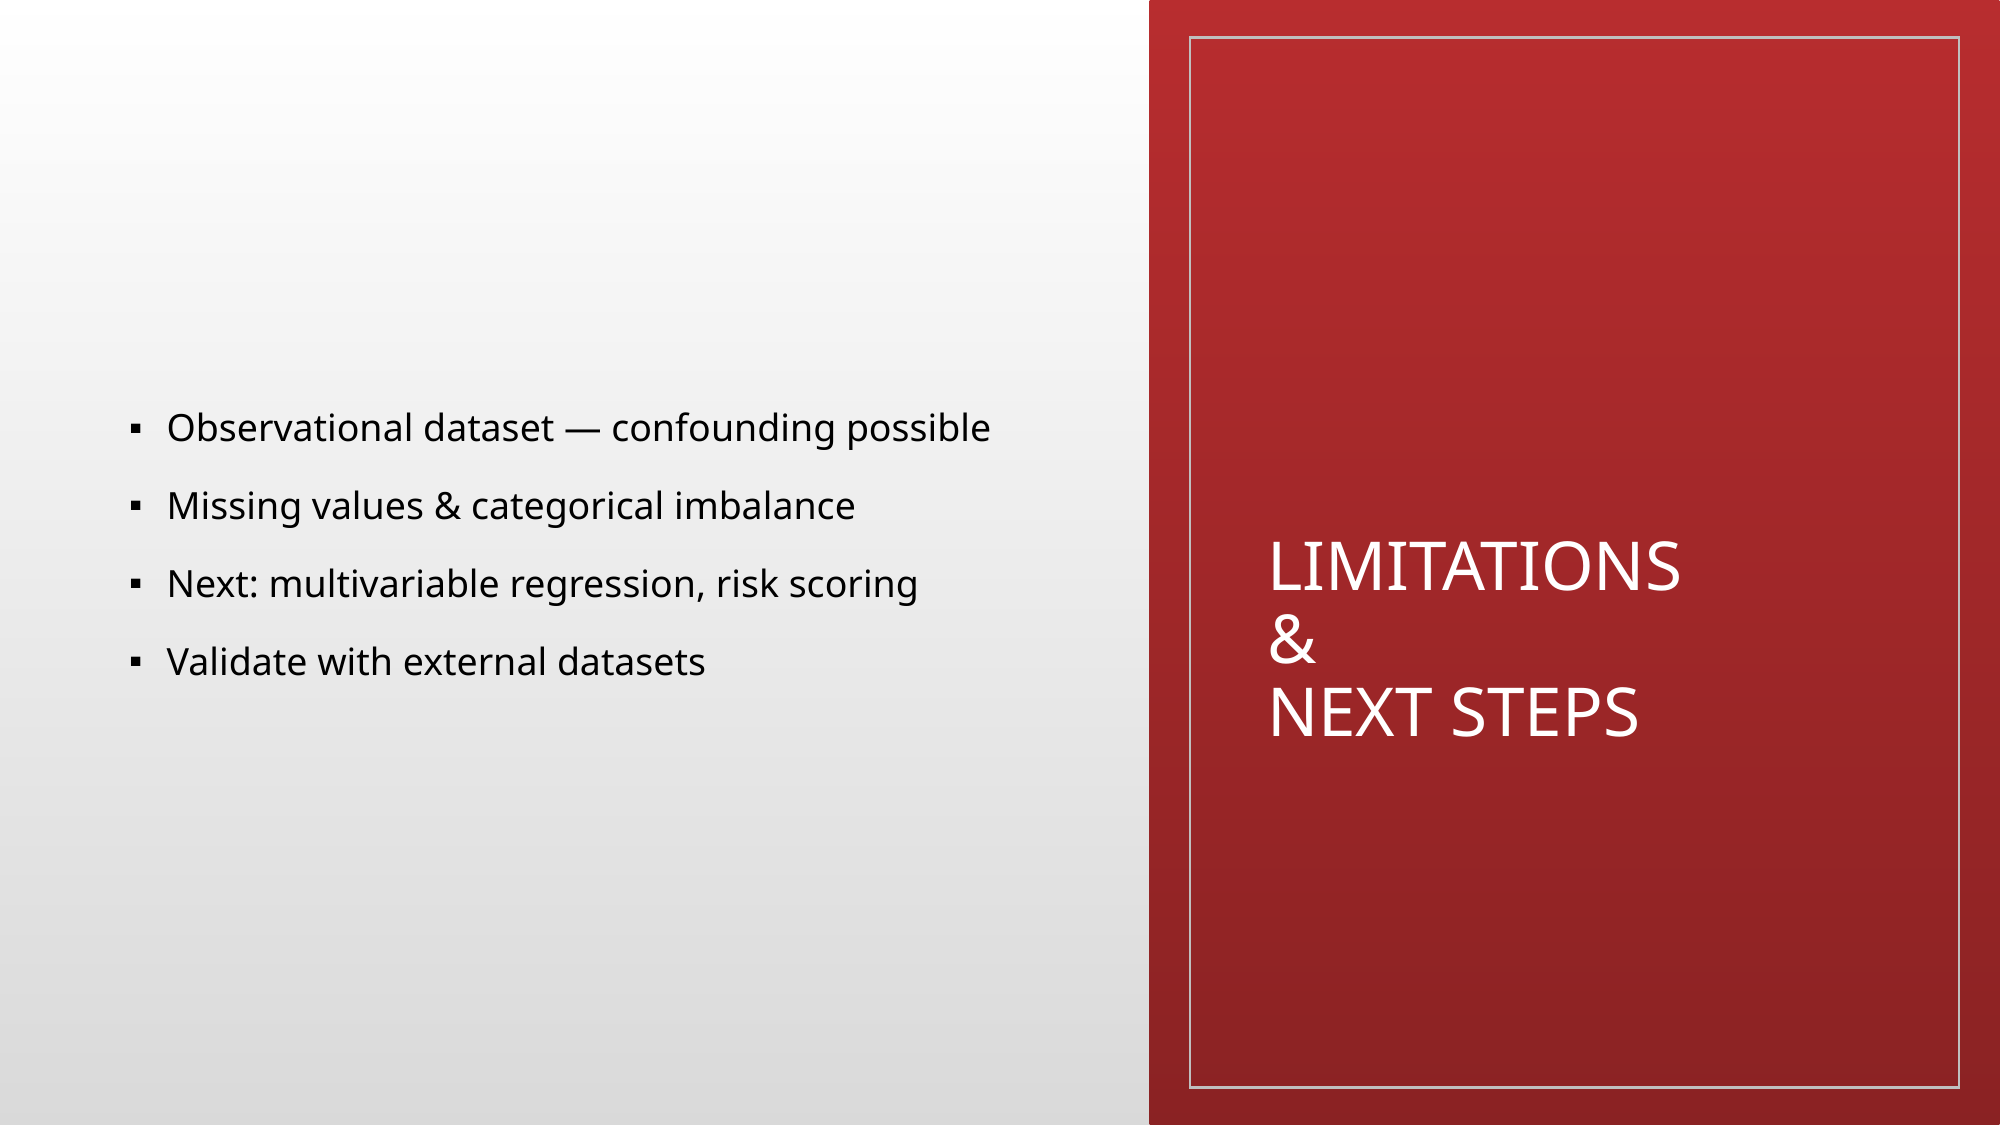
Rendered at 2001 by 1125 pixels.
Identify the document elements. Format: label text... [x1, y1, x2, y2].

list Observational dataset — confounding possible Missing values & categorical imbalance Next: multivariable regression, risk scoring Validate with external datasets [114, 401, 1090, 724]
title LIMITATIONS & NEXT STEPS [1252, 525, 1898, 813]
